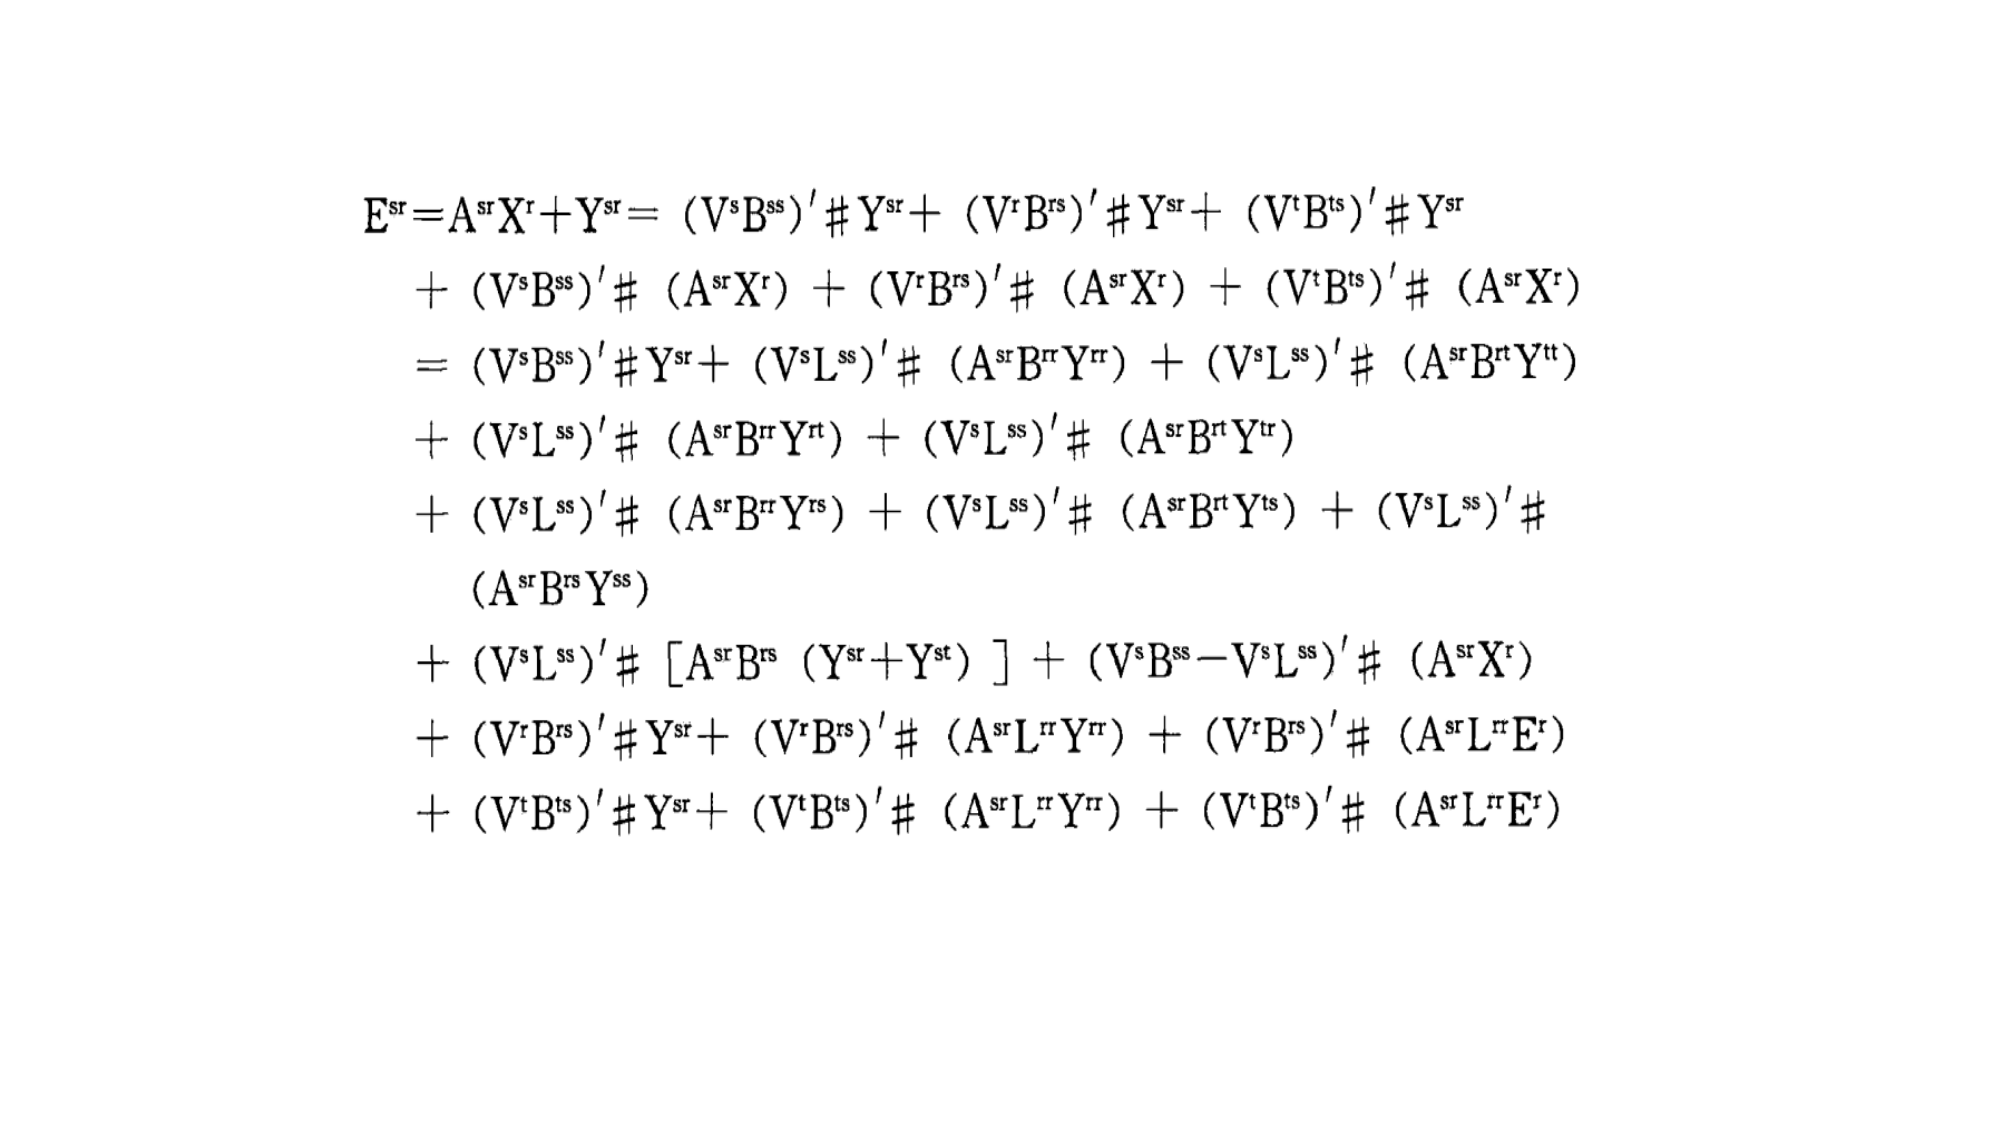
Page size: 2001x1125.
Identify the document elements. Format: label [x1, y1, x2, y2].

picture [341, 173, 1602, 864]
